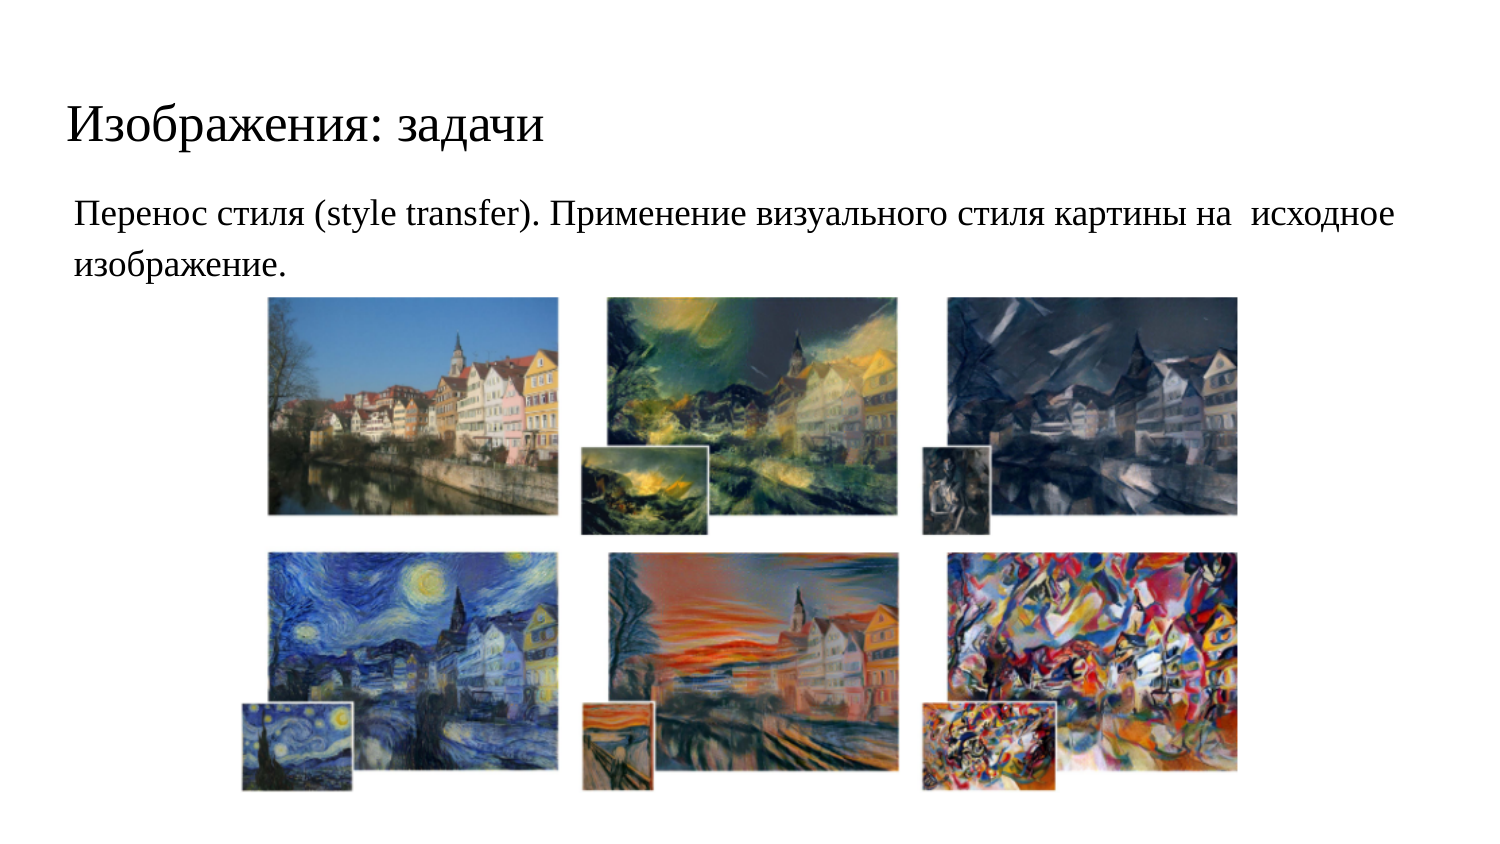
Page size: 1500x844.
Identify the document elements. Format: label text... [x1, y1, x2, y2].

list Перенос стиля (style transfer). Применение визуального стиля картины на исходное изображение. [40, 166, 1439, 300]
picture [235, 292, 1244, 797]
title Изображения: задачи [51, 72, 1449, 167]
